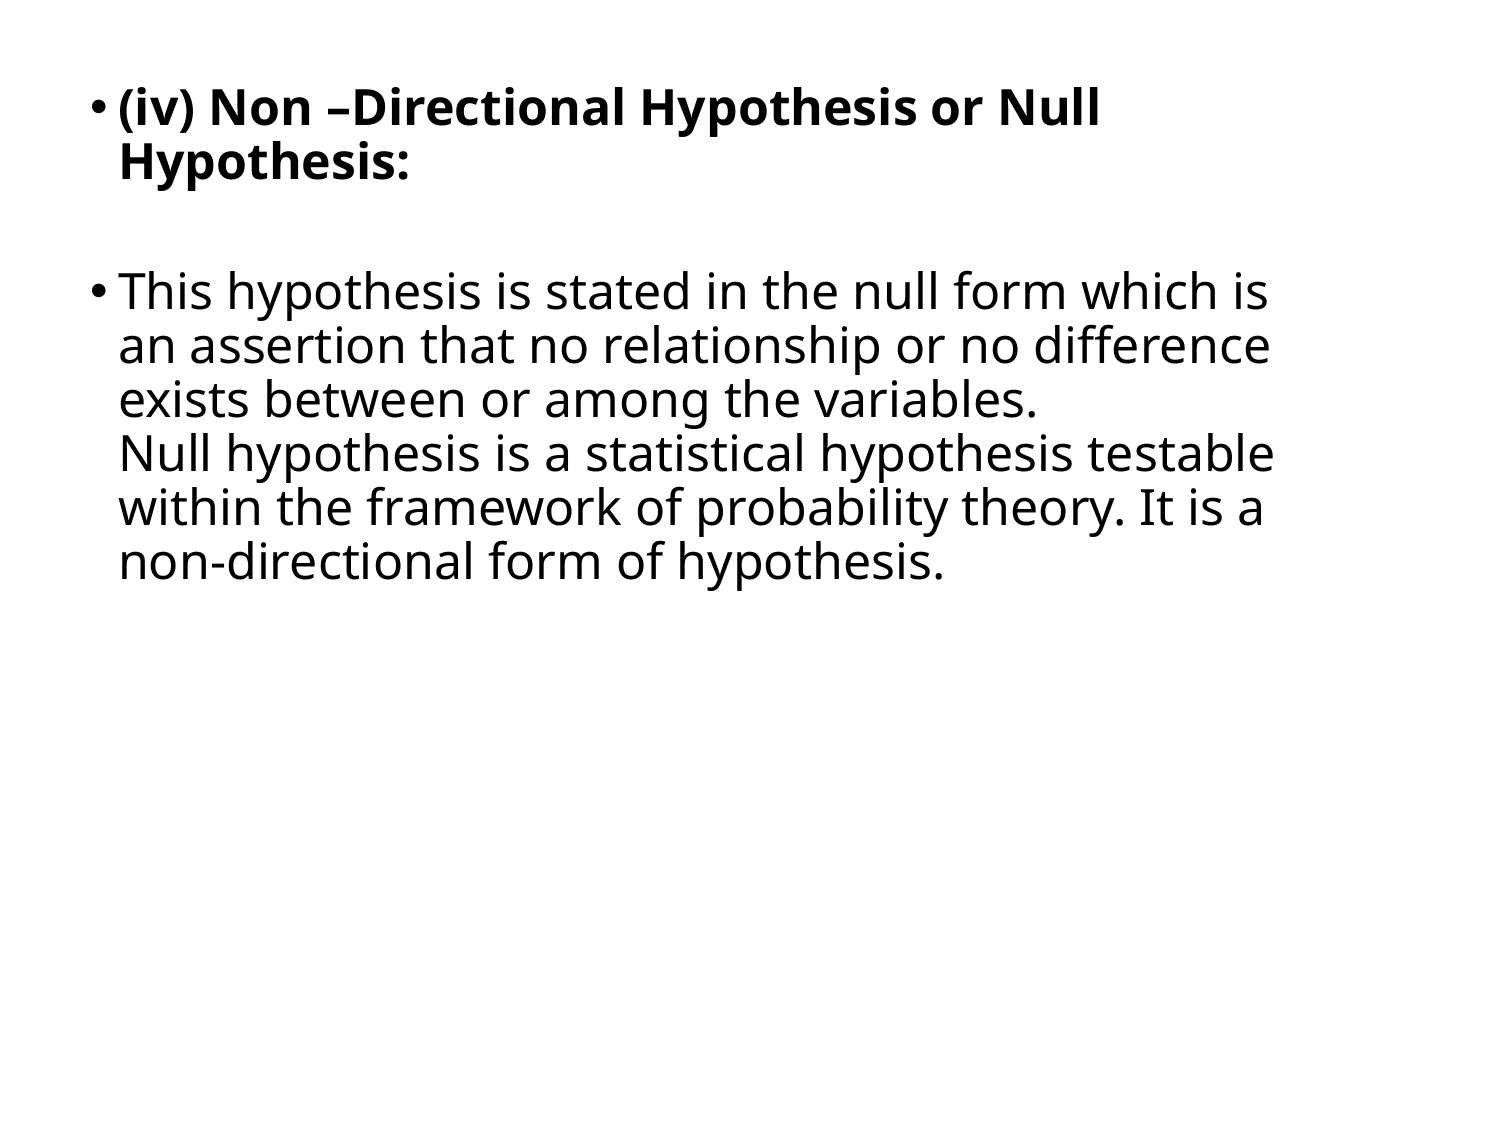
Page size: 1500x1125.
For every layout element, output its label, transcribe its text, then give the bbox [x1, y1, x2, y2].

list (iv) Non –Directional Hypothesis or Null Hypothesis: This hypothesis is stated in the null form which is an assertion that no relationship or no difference exists between or among the variables. Null hypothesis is a statistical hypothesis testable within the framework of probability theory. It is a non-directional form of hypothesis. [75, 75, 1300, 1062]
